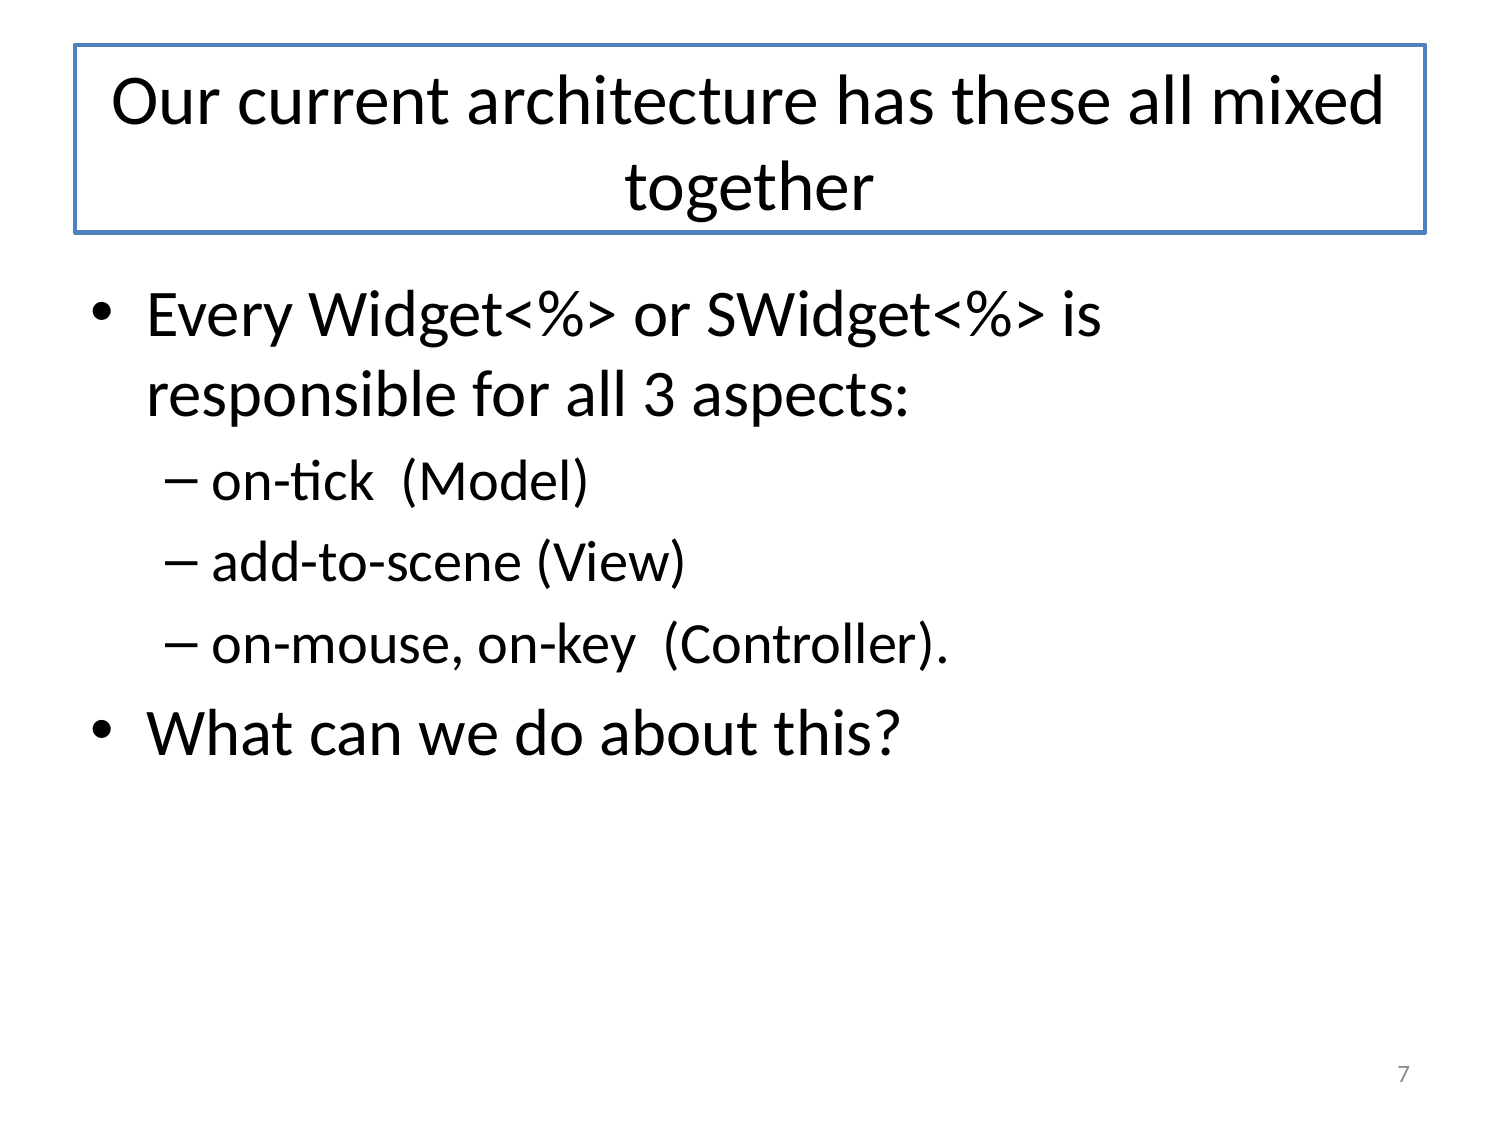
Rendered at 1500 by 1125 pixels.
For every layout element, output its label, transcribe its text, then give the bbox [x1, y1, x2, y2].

title Our current architecture has these all mixed together [73, 43, 1427, 235]
list Every Widget<%> or SWidget<%> is responsible for all 3 aspects: on-tick (Model) add-to-scene (View) on-mouse, on-key (Controller). What can we do about this? [75, 262, 1425, 1005]
slide_number 7 [1074, 1042, 1425, 1103]
